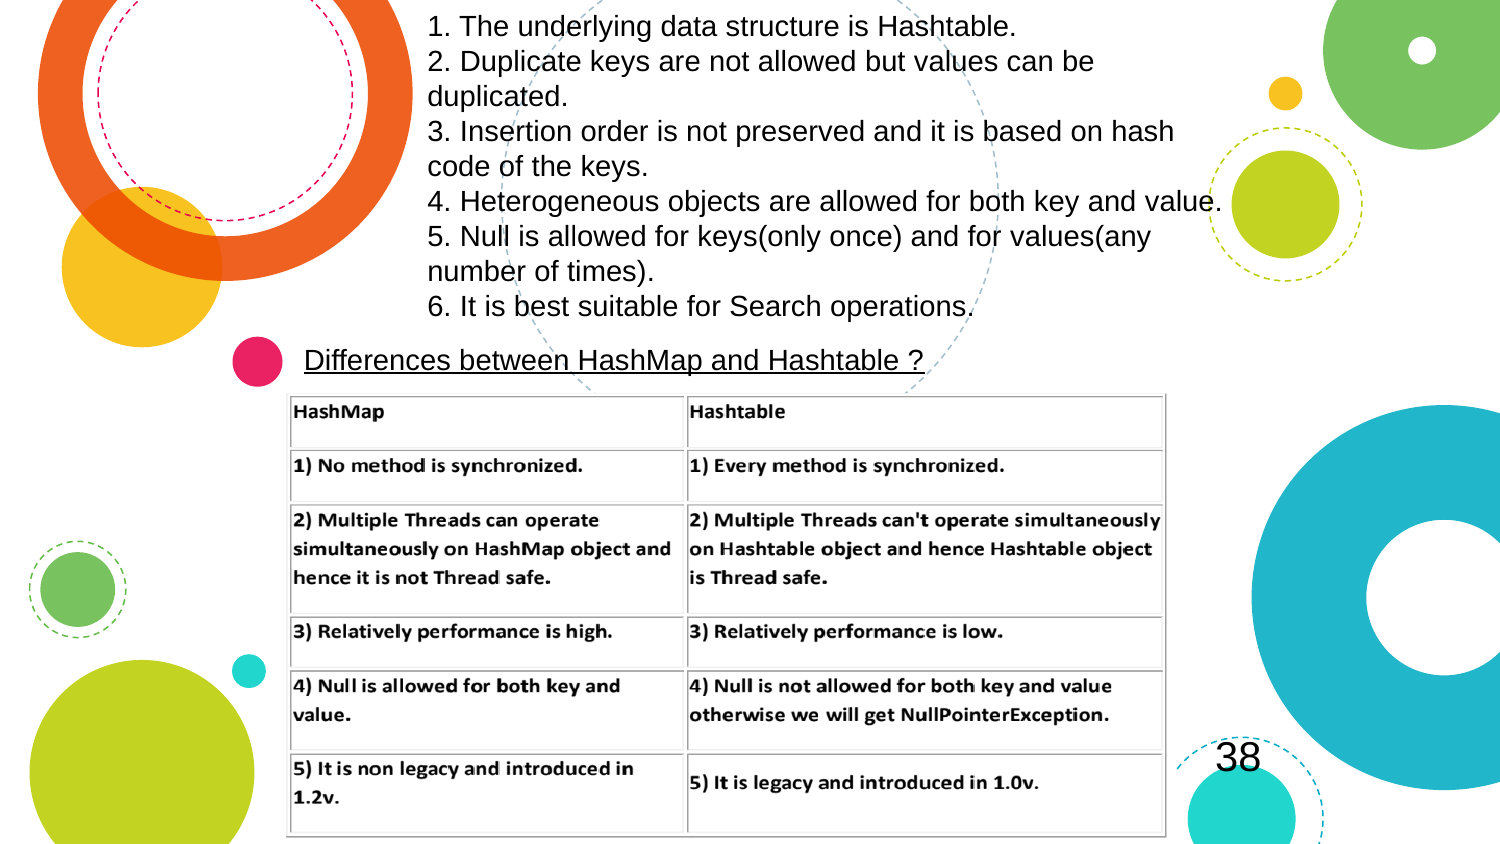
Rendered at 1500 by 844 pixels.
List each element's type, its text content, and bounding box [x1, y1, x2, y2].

text_box 38 [1200, 721, 1277, 787]
text_box 1. The underlying data structure is Hashtable. 2. Duplicate keys are not allowed but values can be duplicated. 3. Insertion order is not preserved and it is based on hash code of the keys. 4. Heterogeneous objects are allowed for both key and value. 5. Null is allowed for keys(only once) and for values(any number of times). 6. It is best suitable for Search operations. [412, 0, 1250, 330]
text_box Differences between HashMap and Hashtable ? [288, 334, 940, 384]
picture [274, 393, 1176, 844]
